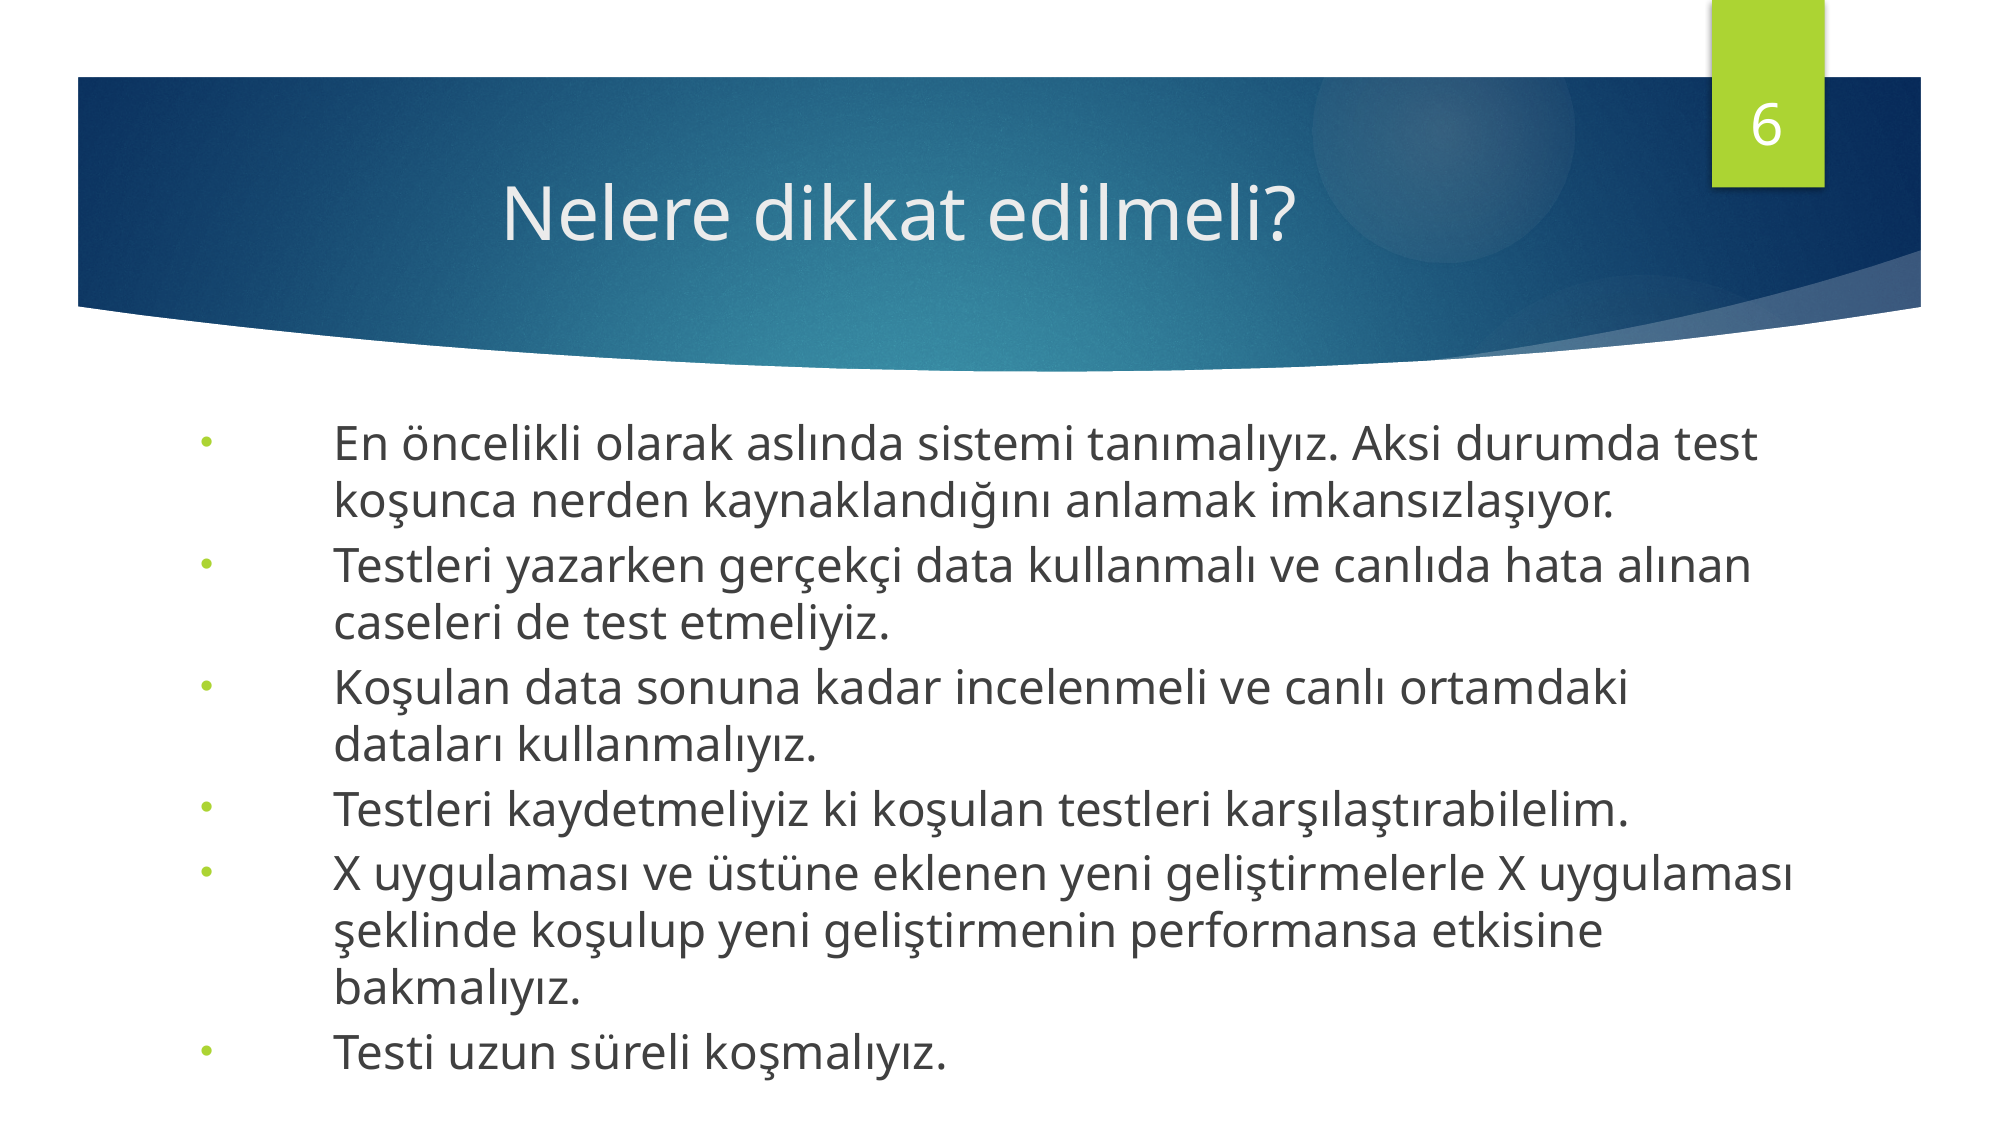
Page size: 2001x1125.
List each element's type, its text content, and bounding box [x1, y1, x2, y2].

slide_number 6 [1698, 48, 1836, 175]
title Nelere dikkat edilmeli? [485, 152, 1924, 269]
list En öncelikli olarak aslında sistemi tanımalıyız. Aksi durumda test koşunca nerden kaynaklandığını anlamak imkansızlaşıyor. Testleri yazarken gerçekçi data kullanmalı ve canlıda hata alınan caseleri de test etmeliyiz. Koşulan data sonuna kadar incelenmeli ve canlı ortamdaki dataları kullanmalıyız. Testleri kaydetmeliyiz ki koşulan testleri karşılaştırabilelim. X uygulaması ve üstüne eklenen yeni geliştirmelerle X uygulaması şeklinde koşulup yeni geliştirmenin performansa etkisine bakmalıyız. Testi uzun süreli koşmalıyız. [185, 389, 1820, 1103]
